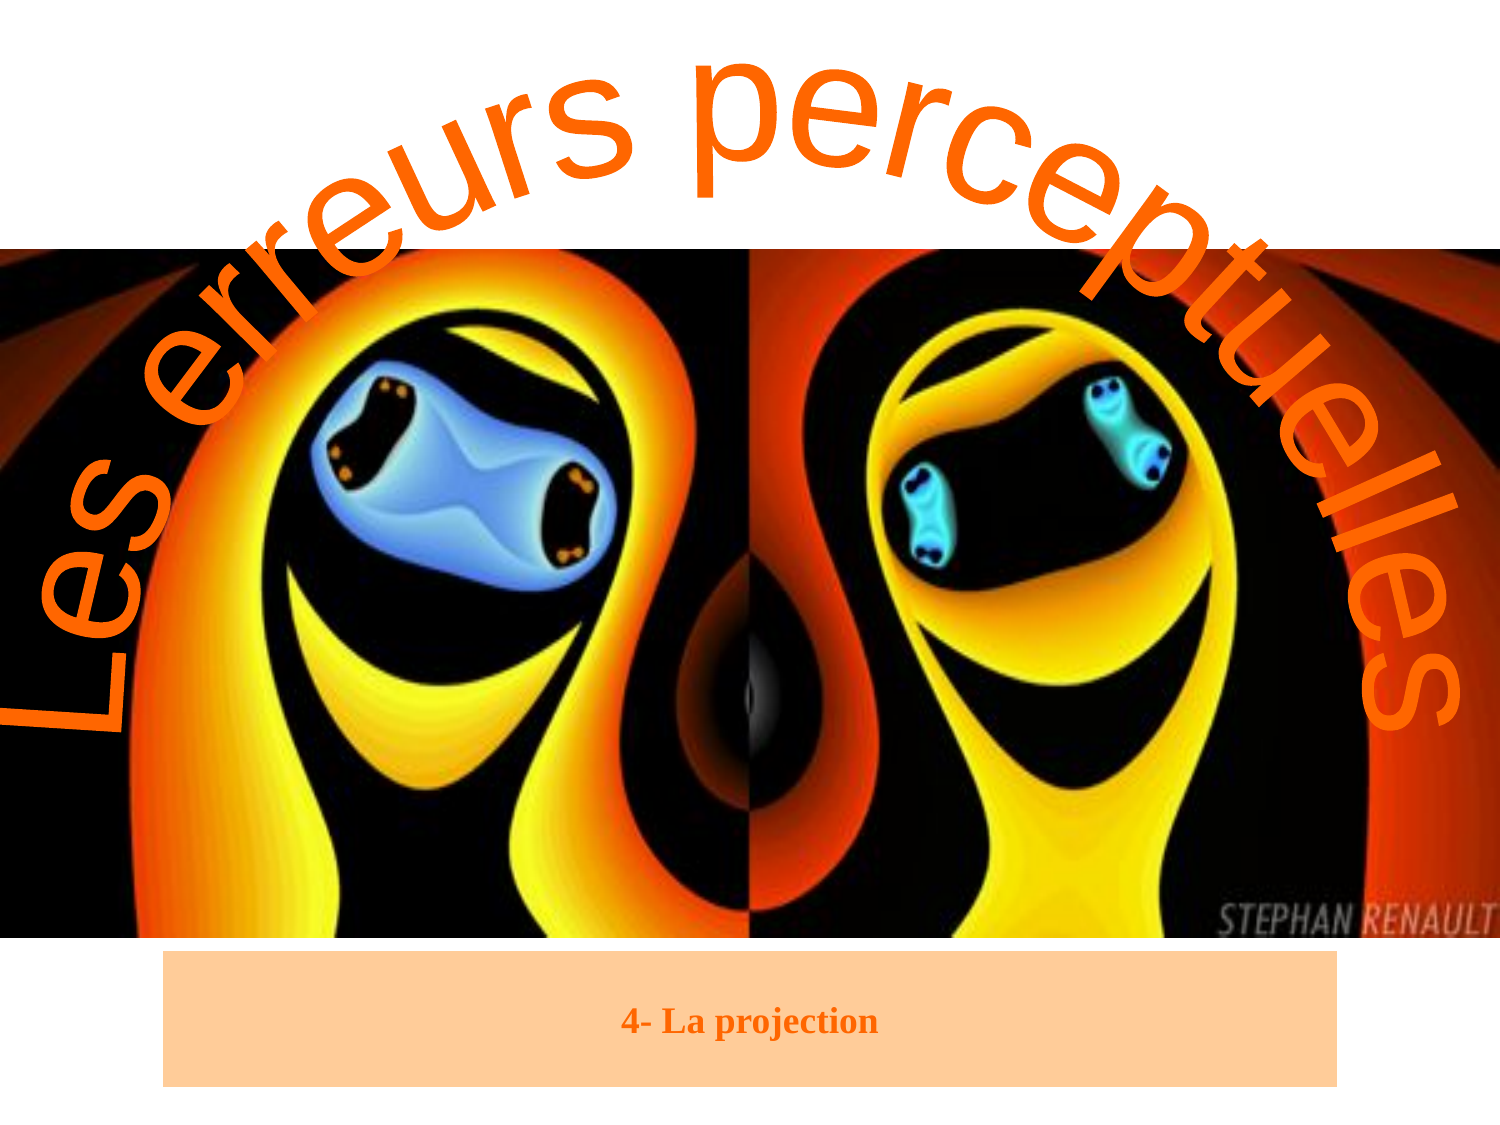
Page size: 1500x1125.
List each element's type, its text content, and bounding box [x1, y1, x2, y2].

text_box 4- La projection [162, 949, 1338, 1088]
picture [0, 249, 1500, 938]
